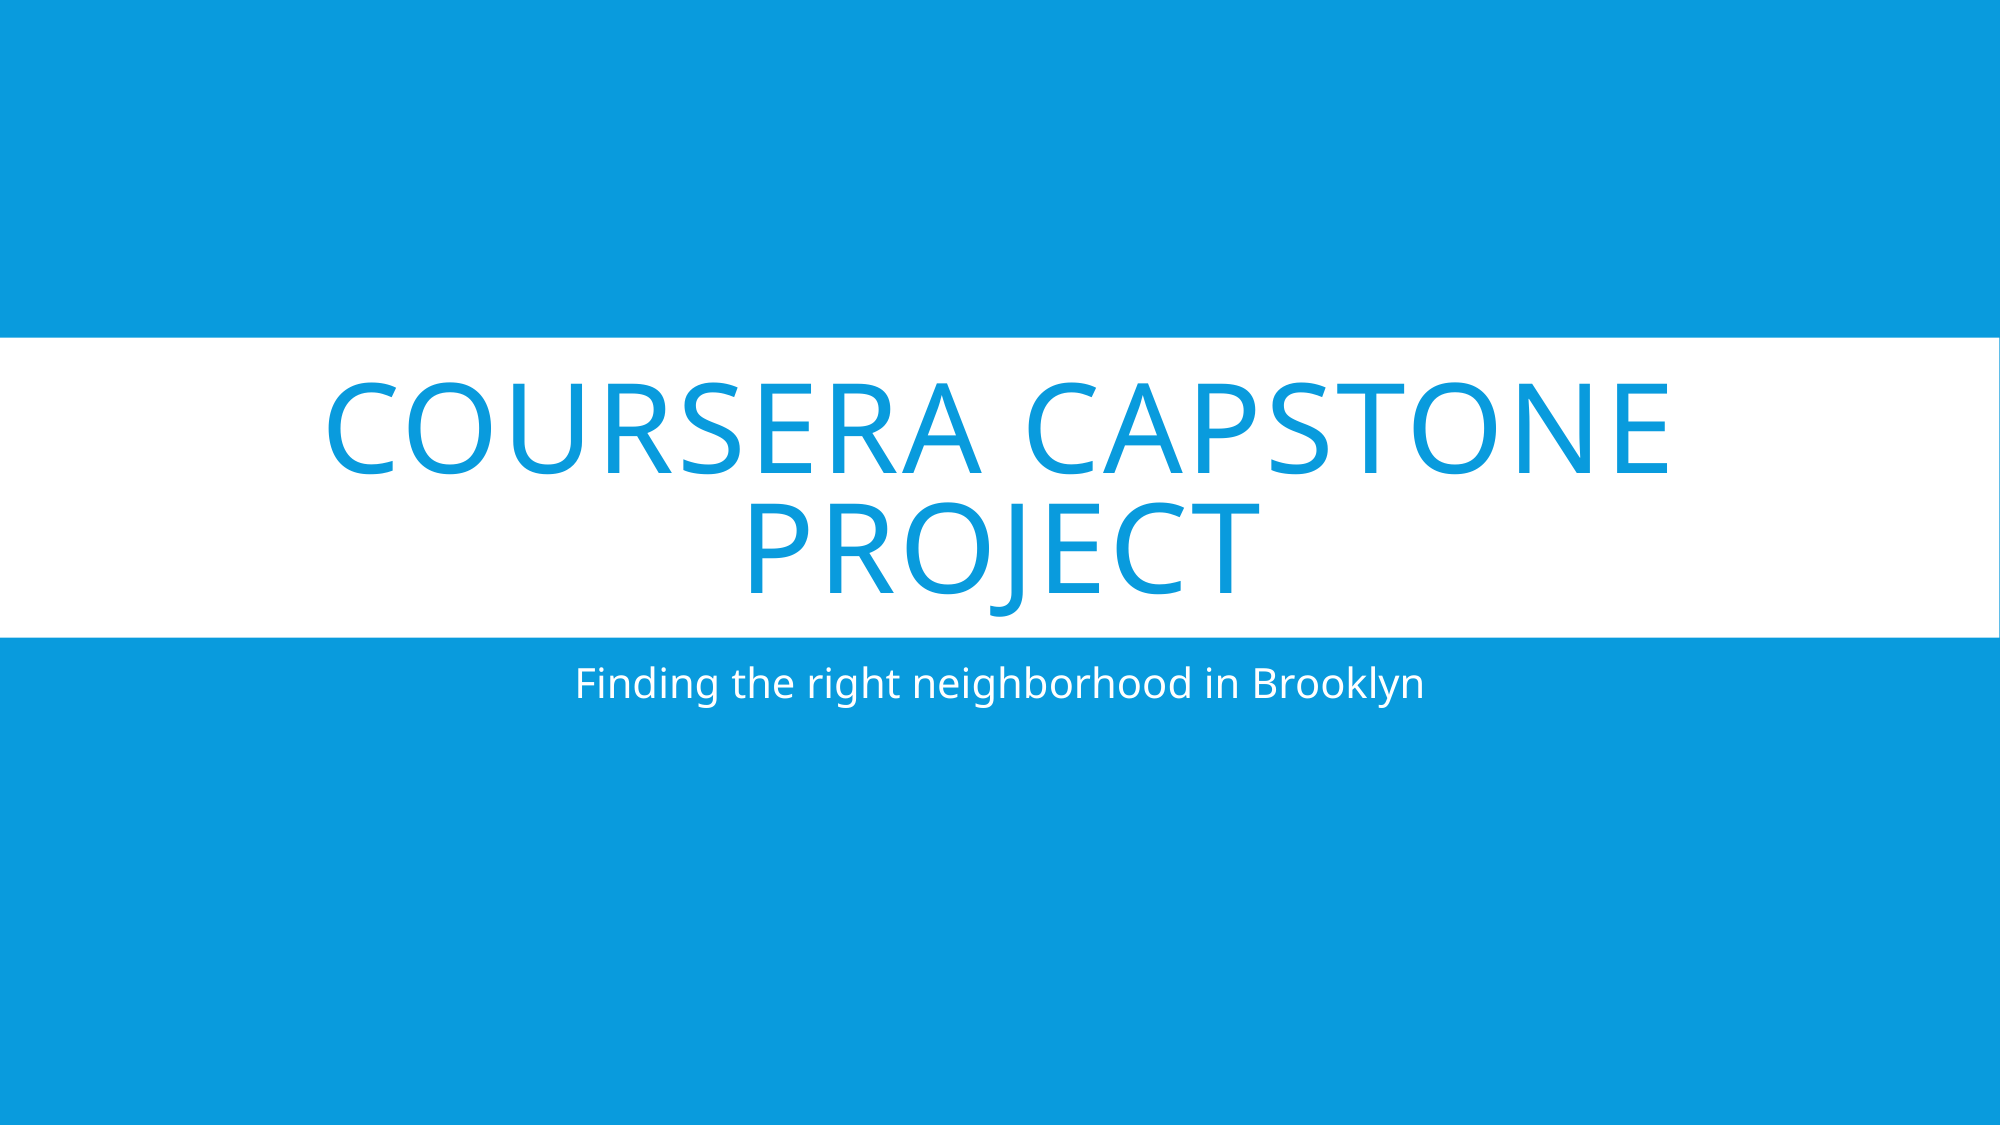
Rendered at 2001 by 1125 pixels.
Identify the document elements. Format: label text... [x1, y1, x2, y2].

title Coursera capstone project [60, 355, 1942, 641]
subtitle Finding the right neighborhood in Brooklyn [249, 655, 1750, 871]
